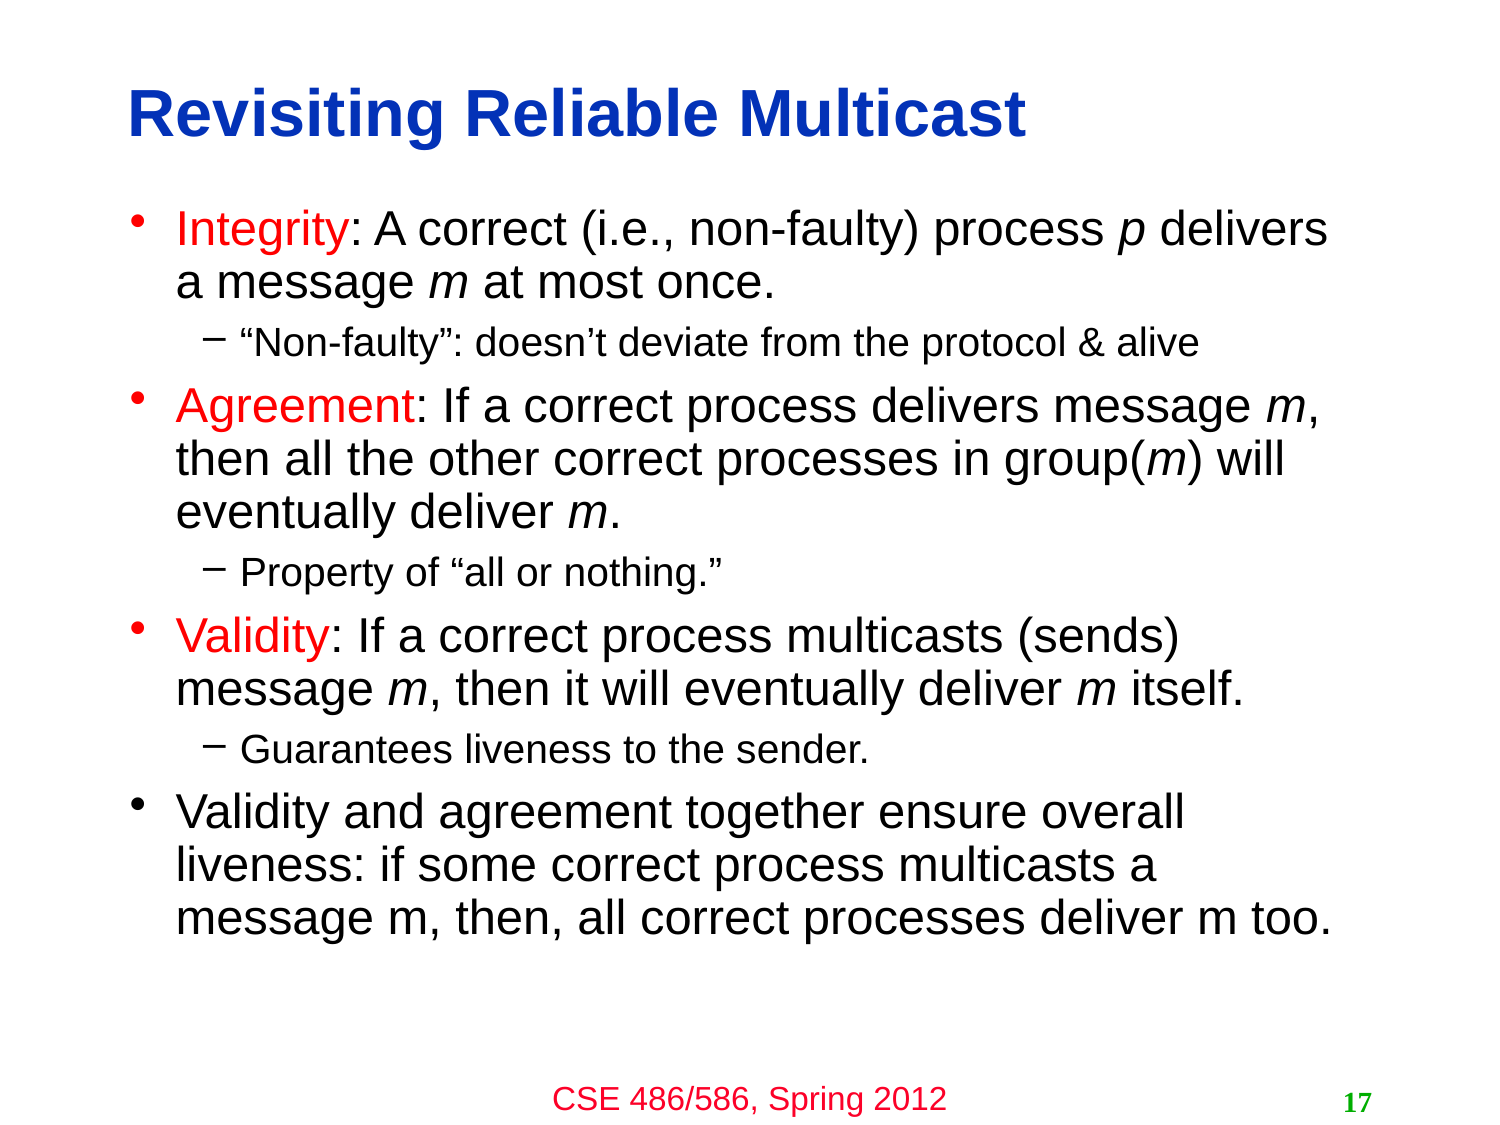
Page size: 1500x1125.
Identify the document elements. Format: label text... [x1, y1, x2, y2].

slide_number 17 [1074, 1076, 1388, 1125]
list Integrity: A correct (i.e., non-faulty) process p delivers a message m at most once. “Non-faulty”: doesn’t deviate from the protocol & alive Agreement: If a correct process delivers message m, then all the other correct processes in group(m) will eventually deliver m. Property of “all or nothing.” Validity: If a correct process multicasts (sends) message m, then it will eventually deliver m itself. Guarantees liveness to the sender. Validity and agreement together ensure overall liveness: if some correct process multicasts a message m, then, all correct processes deliver m too. [114, 195, 1376, 1005]
title Revisiting Reliable Multicast [112, 53, 1310, 176]
